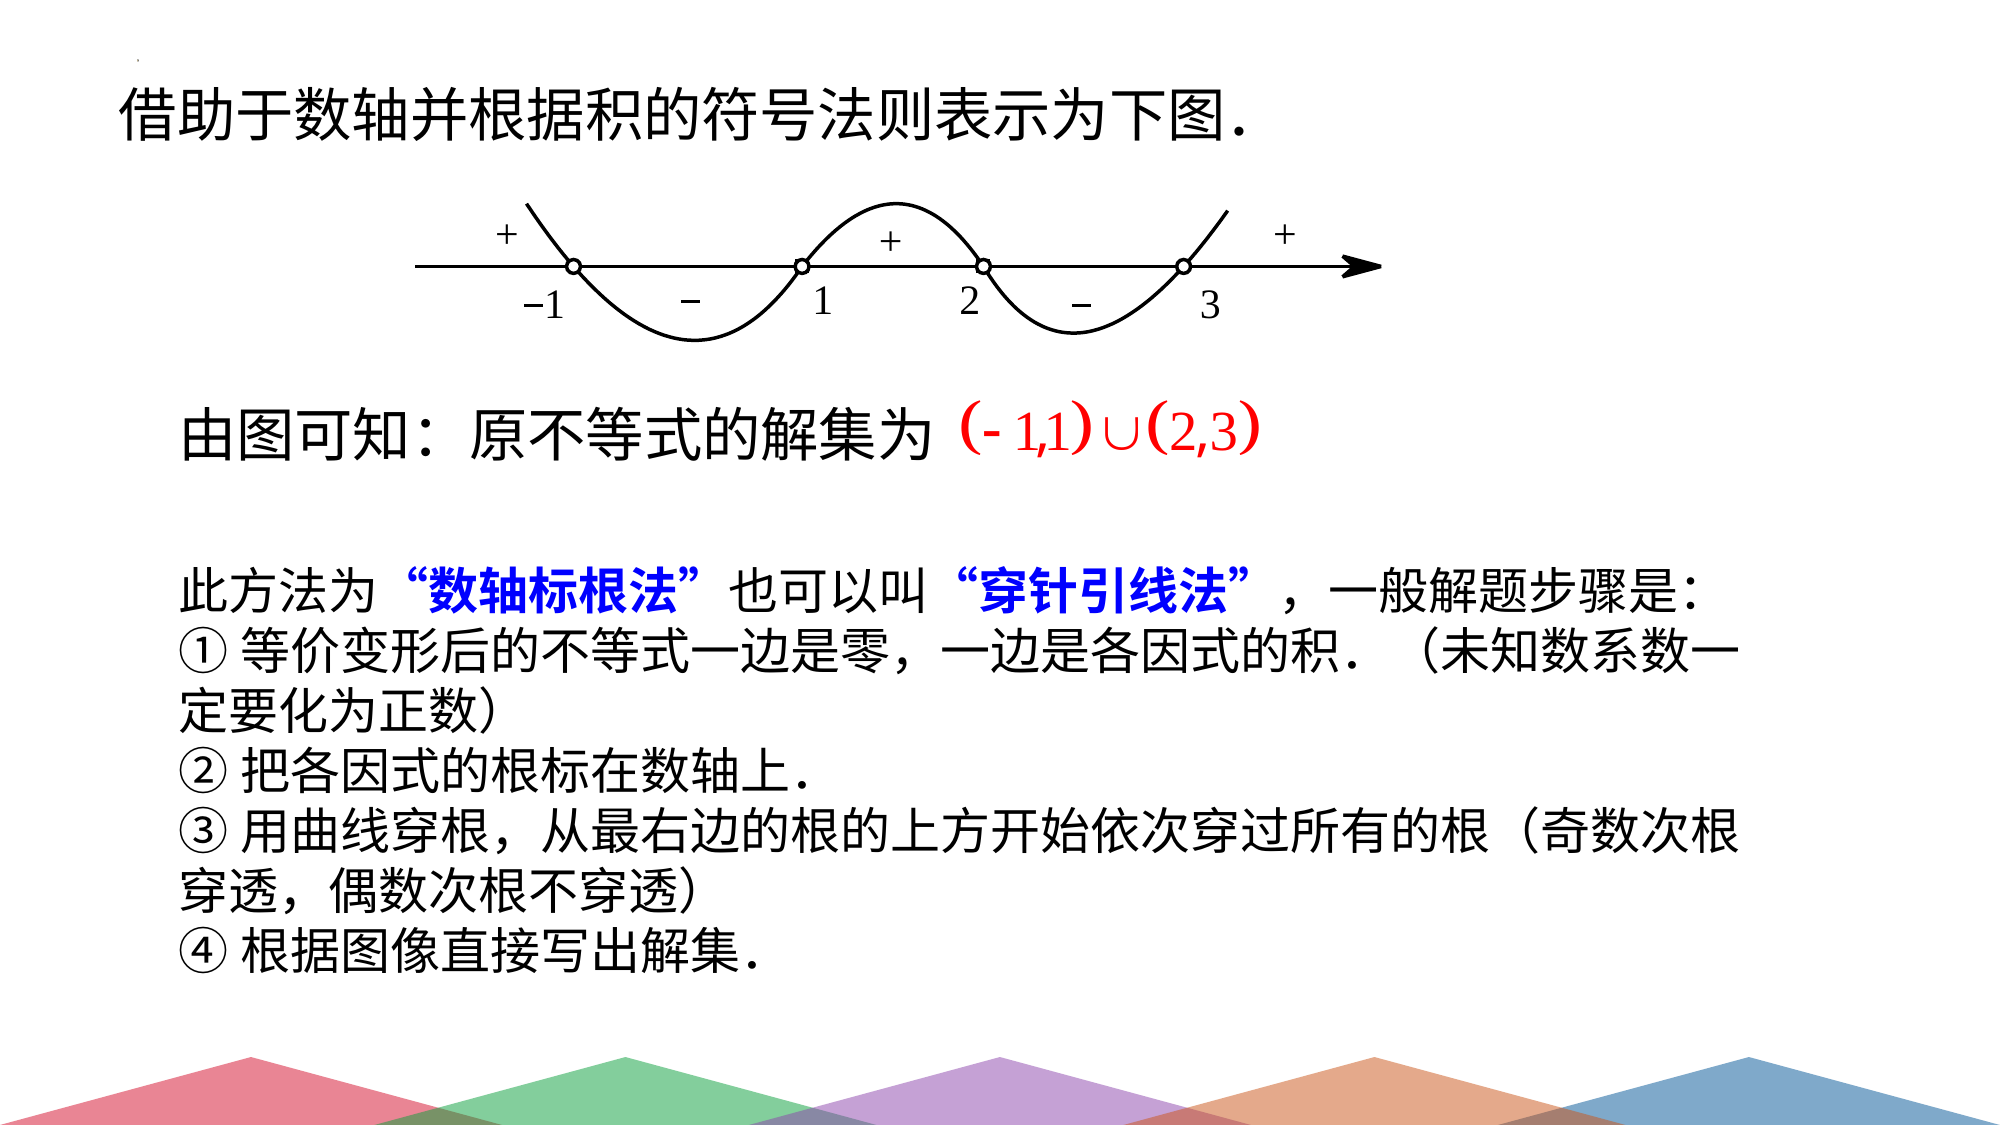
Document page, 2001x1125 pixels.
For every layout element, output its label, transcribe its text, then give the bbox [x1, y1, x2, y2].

text_box [748, 1057, 1186, 1125]
text_box [0, 1057, 437, 1125]
text_box [1123, 1057, 1626, 1125]
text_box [950, 390, 1269, 483]
text_box 借助于数轴并根据积的符号法则表示为下图． [104, 70, 1667, 156]
text_box [374, 1057, 811, 1125]
text_box 此方法为“数轴标根法”也可以叫“穿针引线法”，一般解题步骤是： ①等价变形后的不等式一边是零，一边是各因式的积．（未知数系数一定要化为正数） ②把各因式的根标在数轴上． ③用曲线穿根，从最右边的根的上方开始依次穿过所有的根（奇数次根穿透，偶数次根不穿透） ④根据图像直接写出解集． [163, 552, 1780, 988]
text_box [1563, 1057, 2000, 1125]
text_box 由图可知：原不等式的解集为 [163, 390, 950, 476]
picture [379, 168, 1417, 359]
